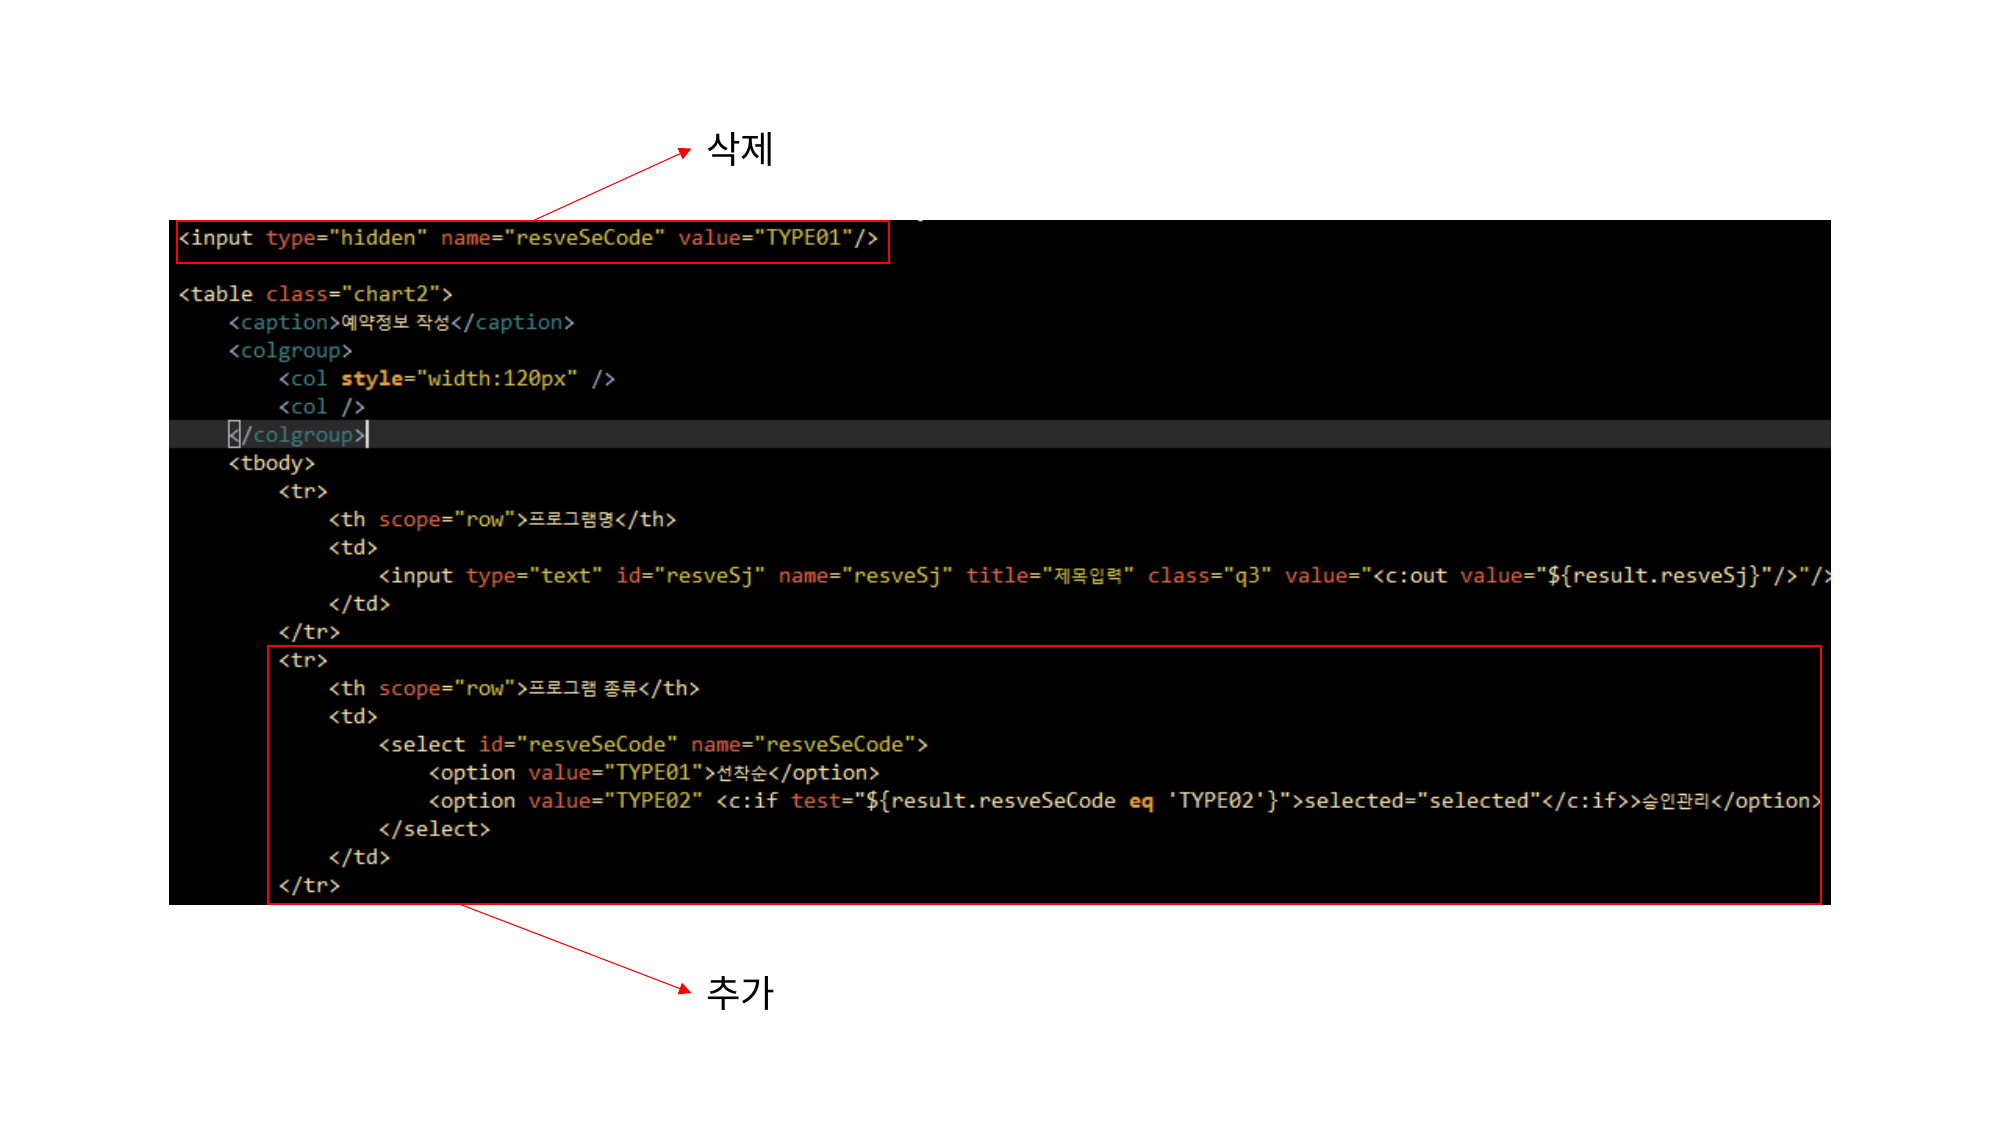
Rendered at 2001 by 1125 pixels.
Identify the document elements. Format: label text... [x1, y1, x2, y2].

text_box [532, 148, 688, 221]
picture [169, 220, 1831, 905]
text_box 삭제 [691, 118, 791, 179]
text_box 추가 [691, 963, 791, 1023]
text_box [459, 904, 688, 994]
